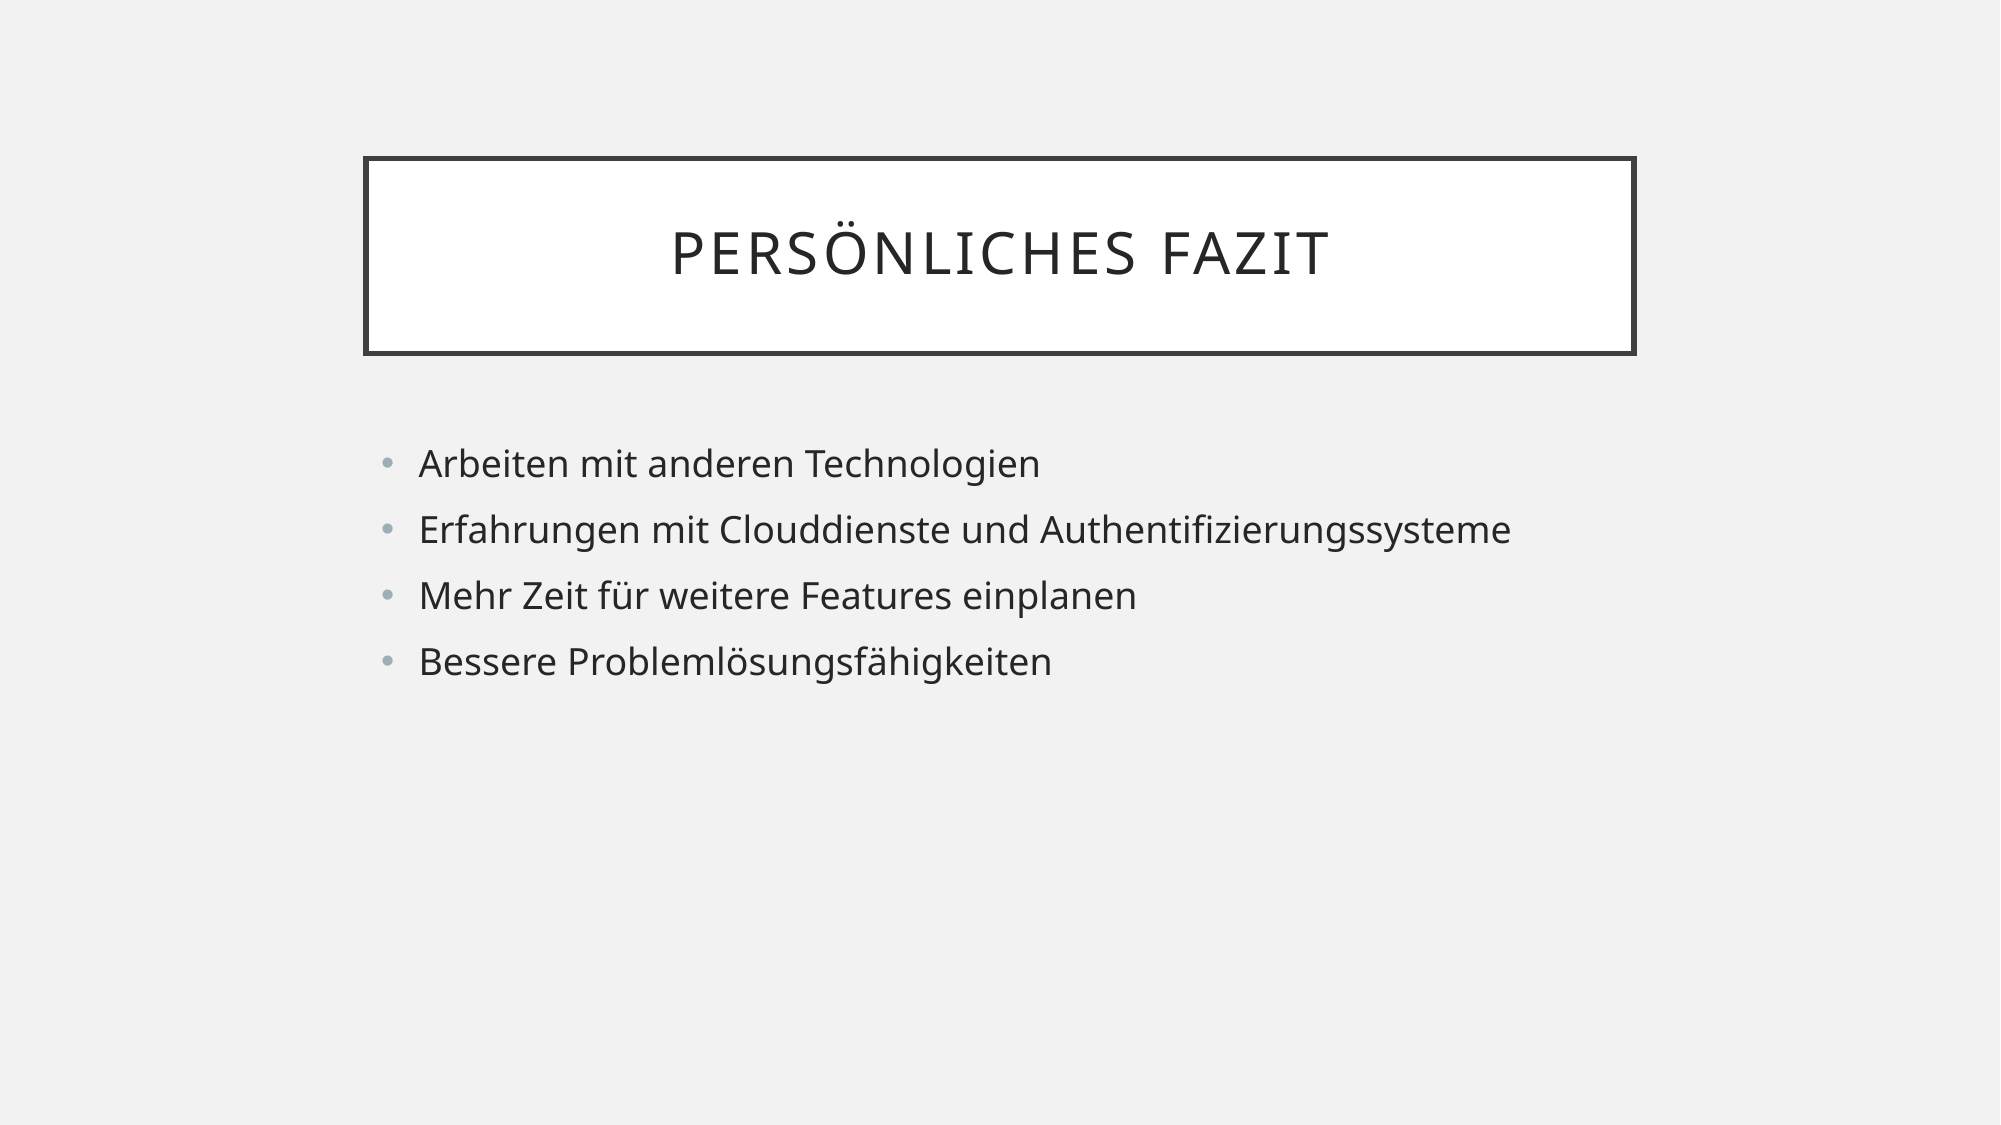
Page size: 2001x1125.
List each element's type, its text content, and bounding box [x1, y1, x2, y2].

title Persönliches Fazit [363, 156, 1637, 356]
list Arbeiten mit anderen Technologien Erfahrungen mit Clouddienste und Authentifizierungssysteme Mehr Zeit für weitere Features einplanen Bessere Problemlösungsfähigkeiten [366, 432, 1634, 942]
